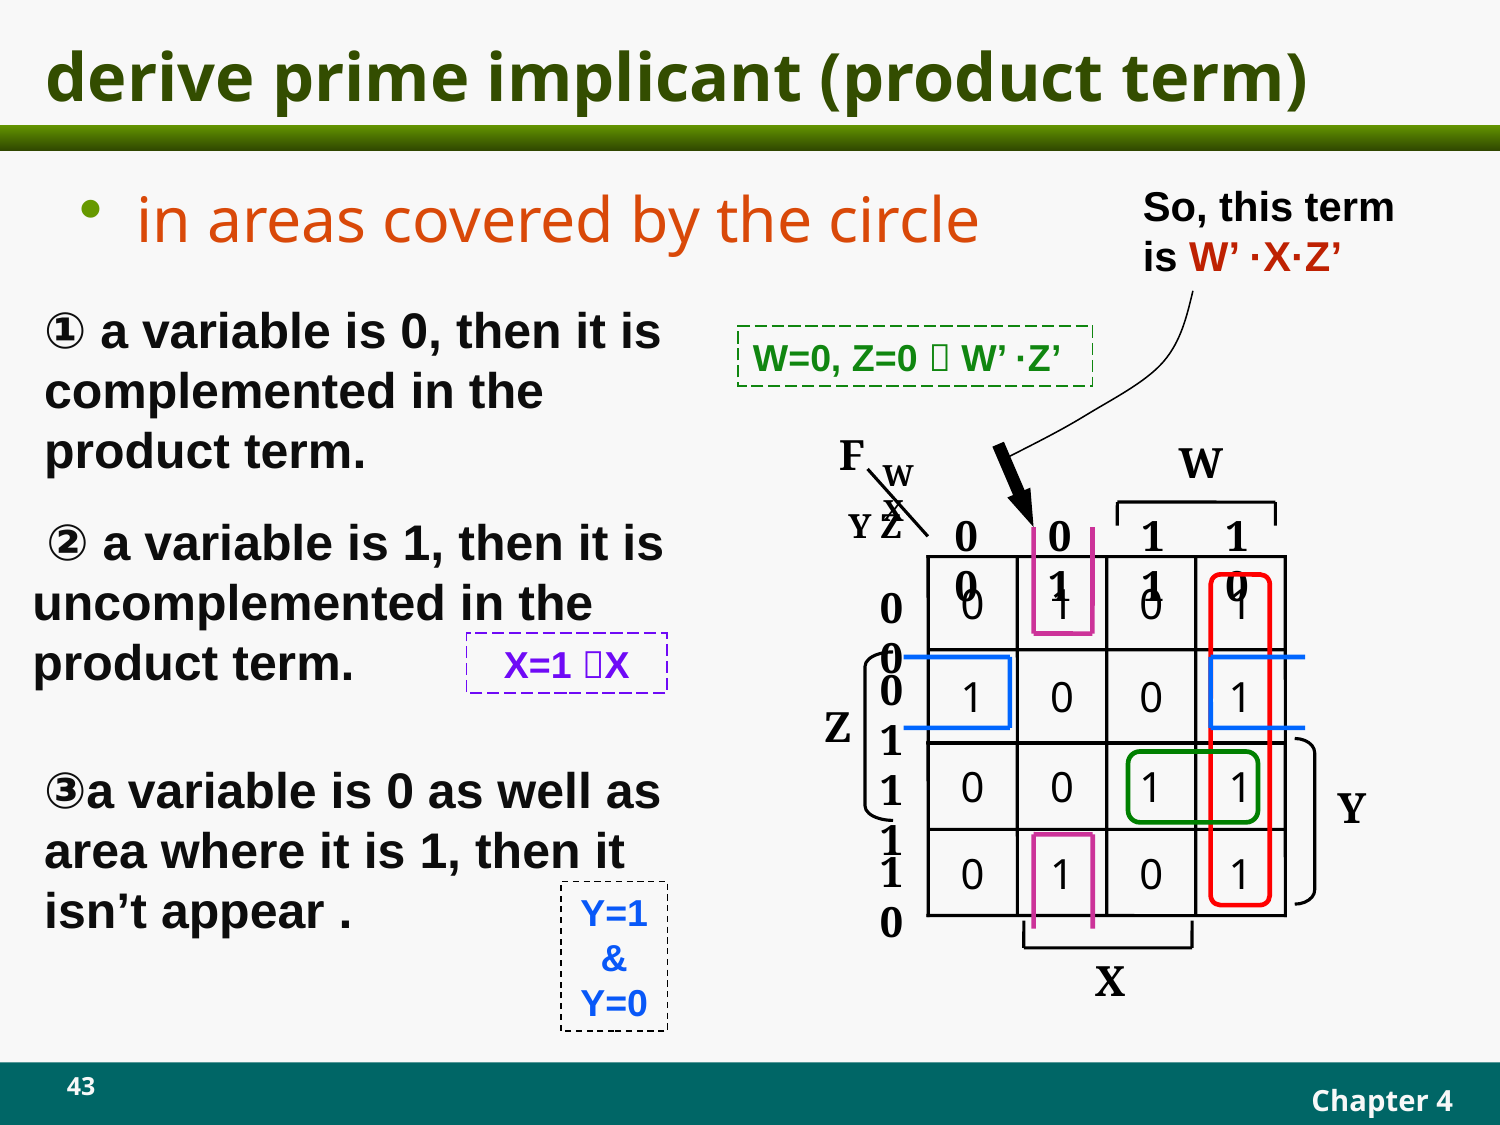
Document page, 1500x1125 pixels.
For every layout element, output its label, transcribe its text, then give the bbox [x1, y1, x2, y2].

text_box ③a variable is 0 as well as area where it is 1, then it isn’t appear . [29, 751, 718, 954]
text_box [1009, 172, 1445, 457]
text_box ① a variable is 0, then it is complemented in the product term. [29, 290, 691, 492]
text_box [1210, 656, 1306, 729]
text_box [808, 420, 1389, 1014]
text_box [1033, 526, 1093, 634]
text_box X=1 X [466, 633, 668, 693]
text_box Y=1 & Y=0 [560, 881, 668, 1032]
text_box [1033, 834, 1093, 929]
title derive prime implicant (product term) [30, 24, 1463, 125]
text_box W=0, Z=0  W’ ·Z’ [738, 326, 1004, 386]
slide_number 43 [37, 1062, 125, 1113]
text_box ② a variable is 1, then it is uncomplemented in the product term. [17, 503, 697, 716]
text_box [903, 656, 1011, 729]
footer Chapter 4 [868, 1074, 1469, 1125]
list in areas covered by the circle [64, 172, 1008, 362]
